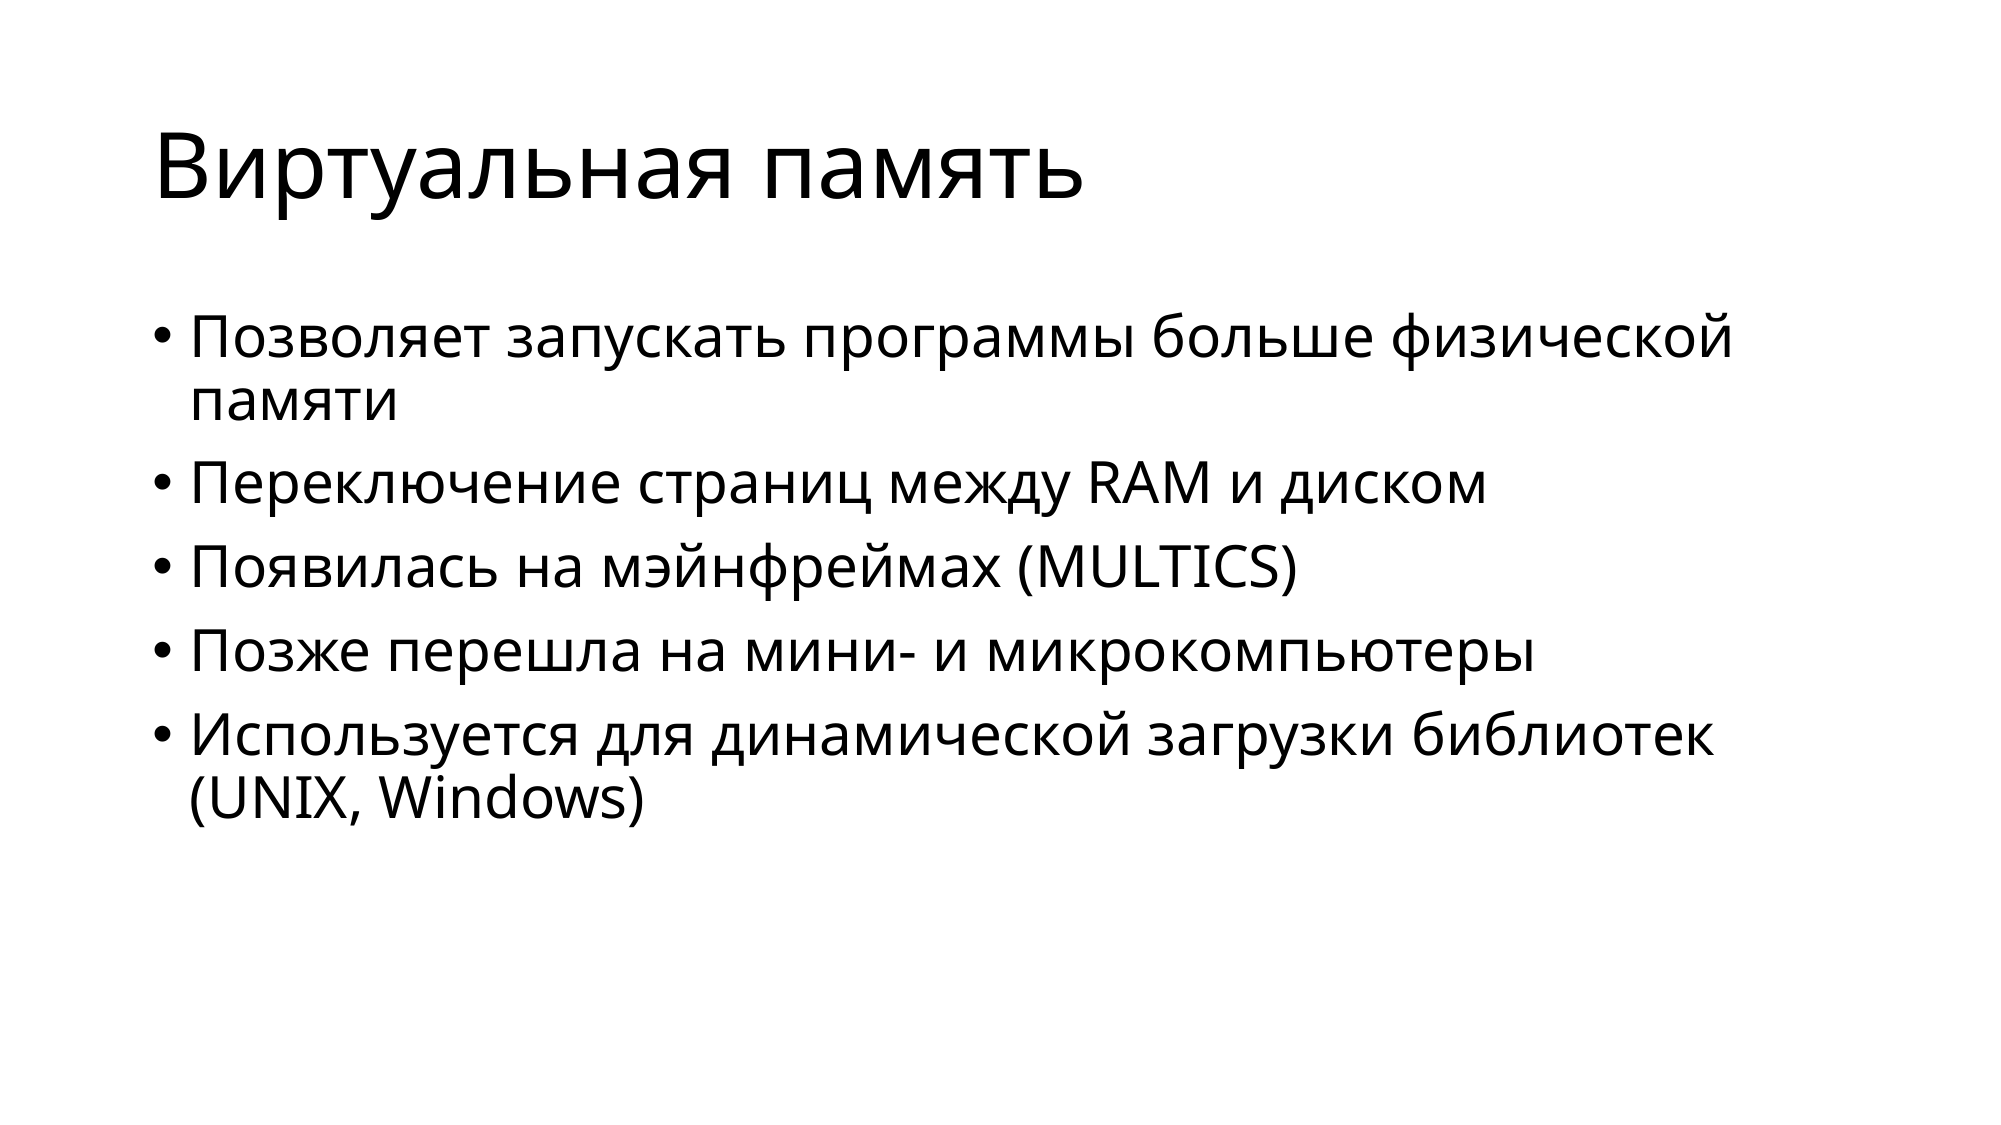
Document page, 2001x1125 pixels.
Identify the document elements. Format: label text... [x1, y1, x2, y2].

list Позволяет запускать программы больше физической памяти Переключение страниц между RAM и диском Появилась на мэйнфреймах (MULTICS) Позже перешла на мини- и микрокомпьютеры Используется для динамической загрузки библиотек (UNIX, Windows) [137, 299, 1863, 1014]
title Виртуальная память [137, 59, 1863, 278]
